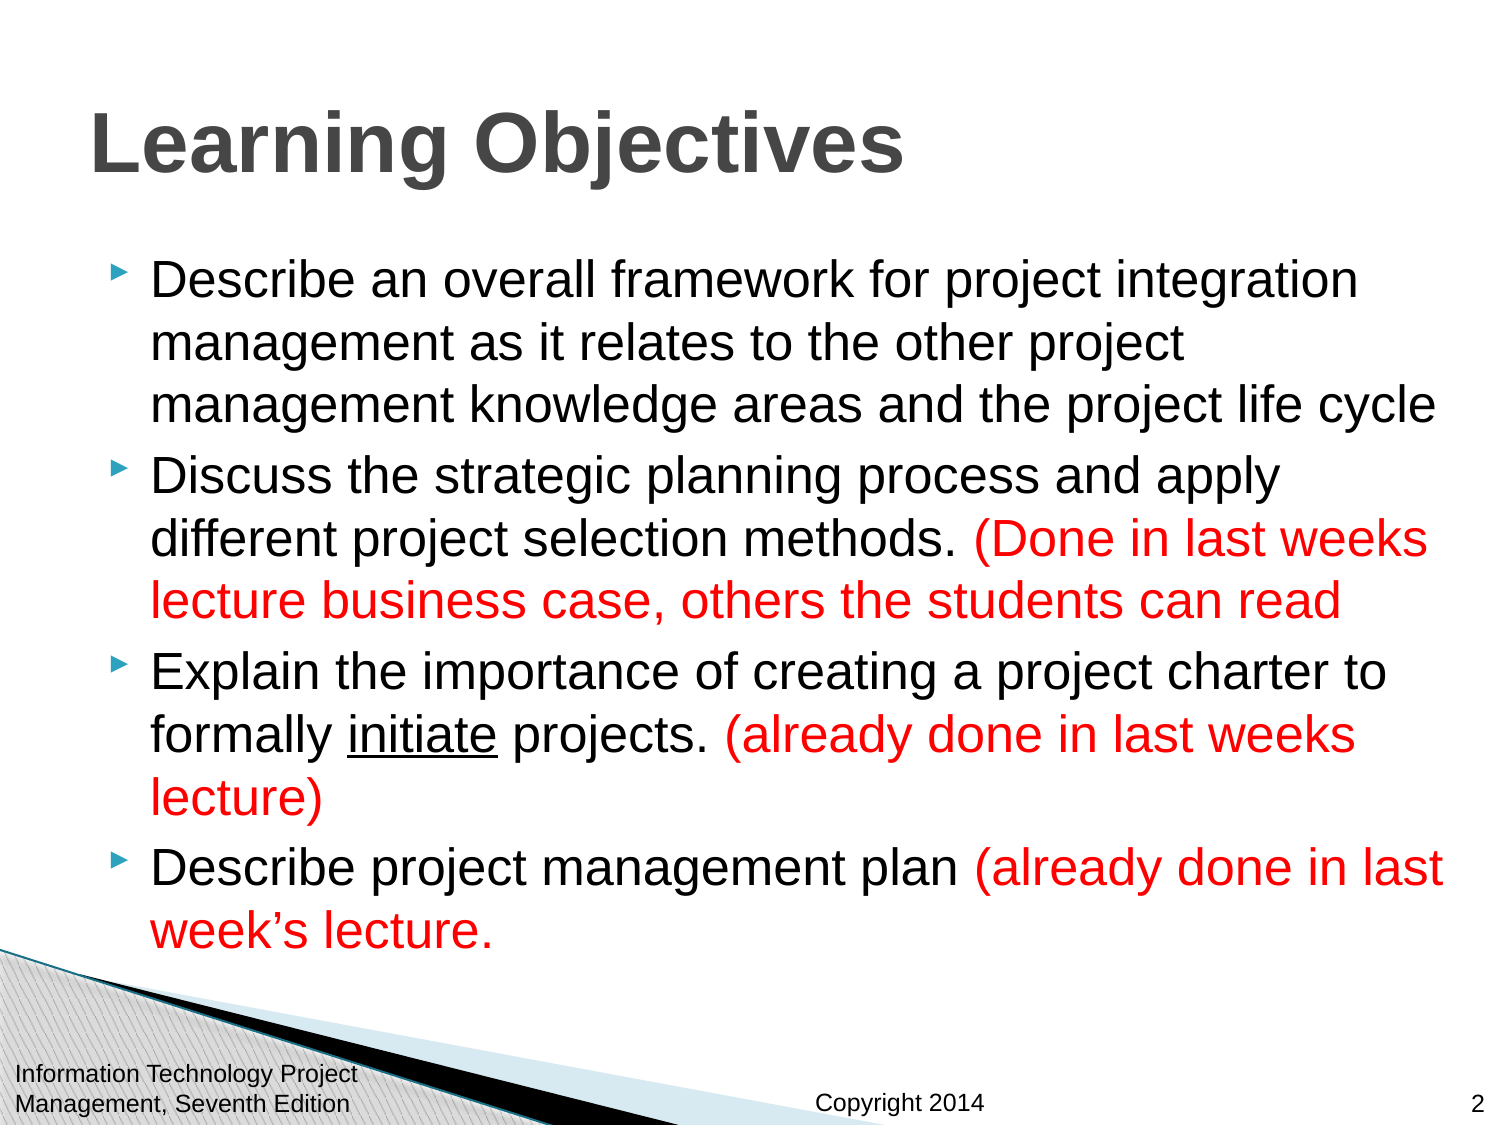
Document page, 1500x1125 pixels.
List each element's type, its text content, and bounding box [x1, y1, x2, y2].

slide_number 2 [1412, 1065, 1500, 1125]
footer Information Technology Project Management, Seventh Edition [0, 1065, 386, 1125]
title Learning Objectives [75, 45, 1425, 233]
list Describe an overall framework for project integration management as it relates to the other project management knowledge areas and the project life cycle Discuss the strategic planning process and apply different project selection methods. (Done in last weeks lecture business case, others the students can read Explain the importance of creating a project charter to formally initiate projects. (already done in last weeks lecture) Describe project management plan (already done in last week’s lecture. [75, 237, 1463, 988]
